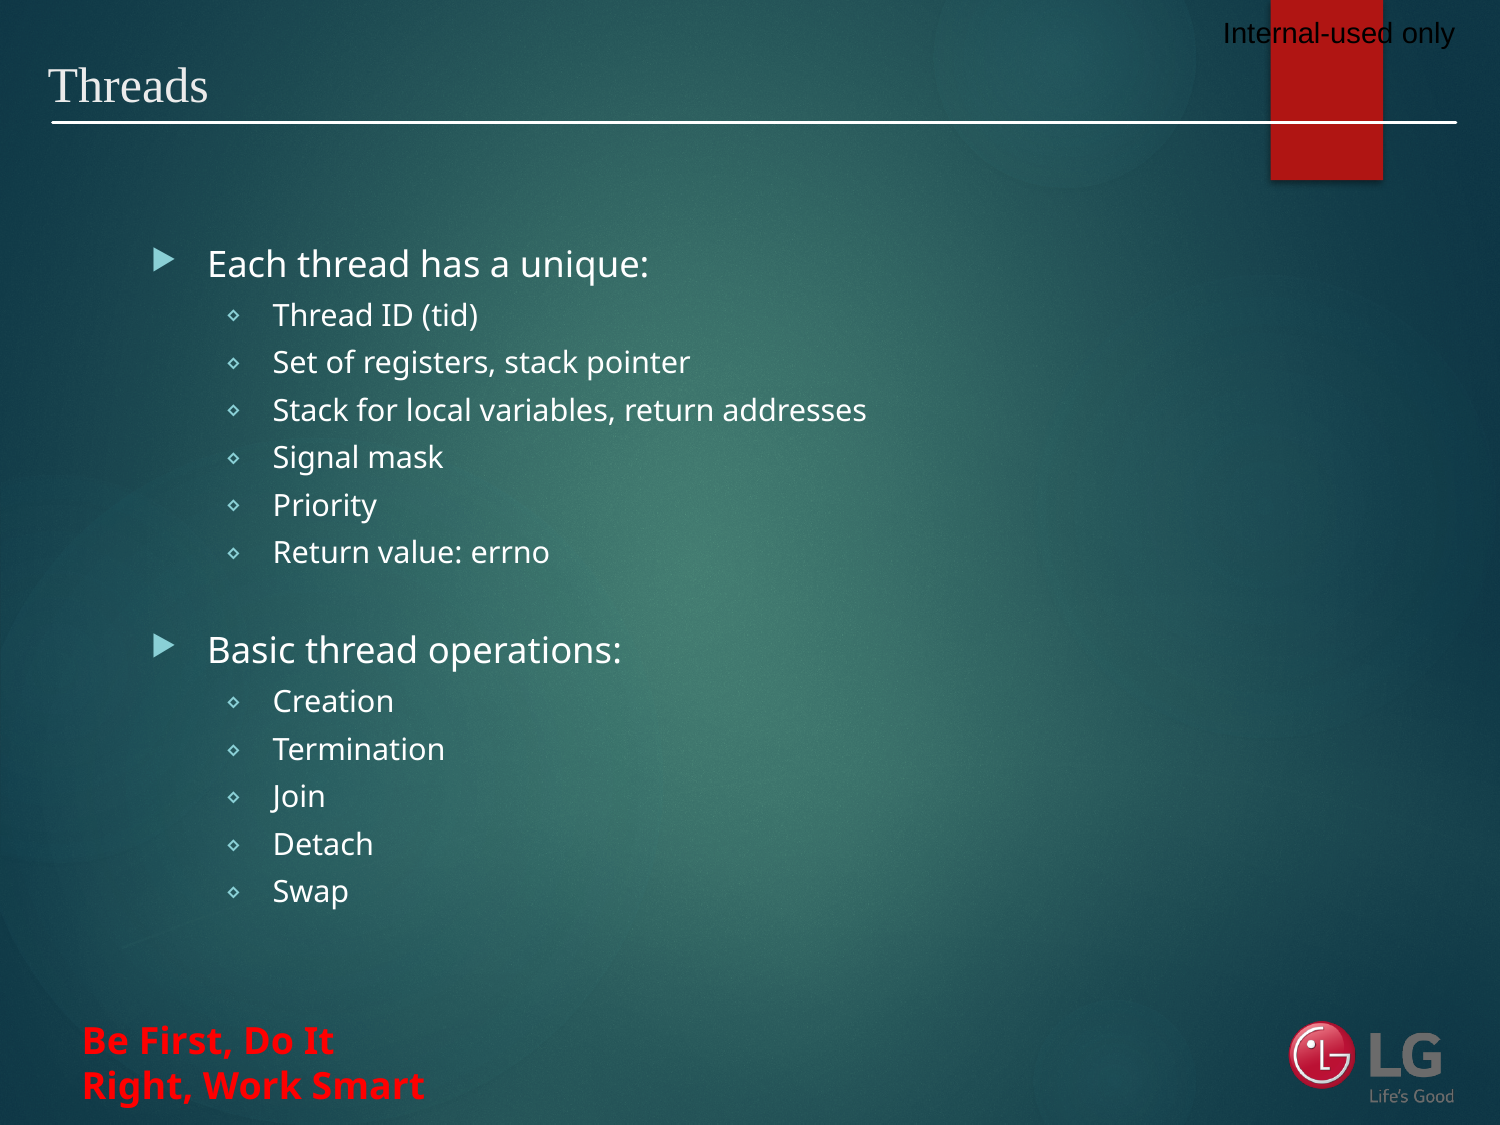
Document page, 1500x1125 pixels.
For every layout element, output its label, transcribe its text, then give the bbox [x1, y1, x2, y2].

picture [1285, 1001, 1456, 1123]
title Threads [32, 45, 1191, 276]
list Each thread has a unique: Thread ID (tid) Set of registers, stack pointer Stack for local variables, return addresses Signal mask Priority Return value: errno Basic thread operations: Creation Termination Join Detach Swap [135, 238, 1237, 927]
